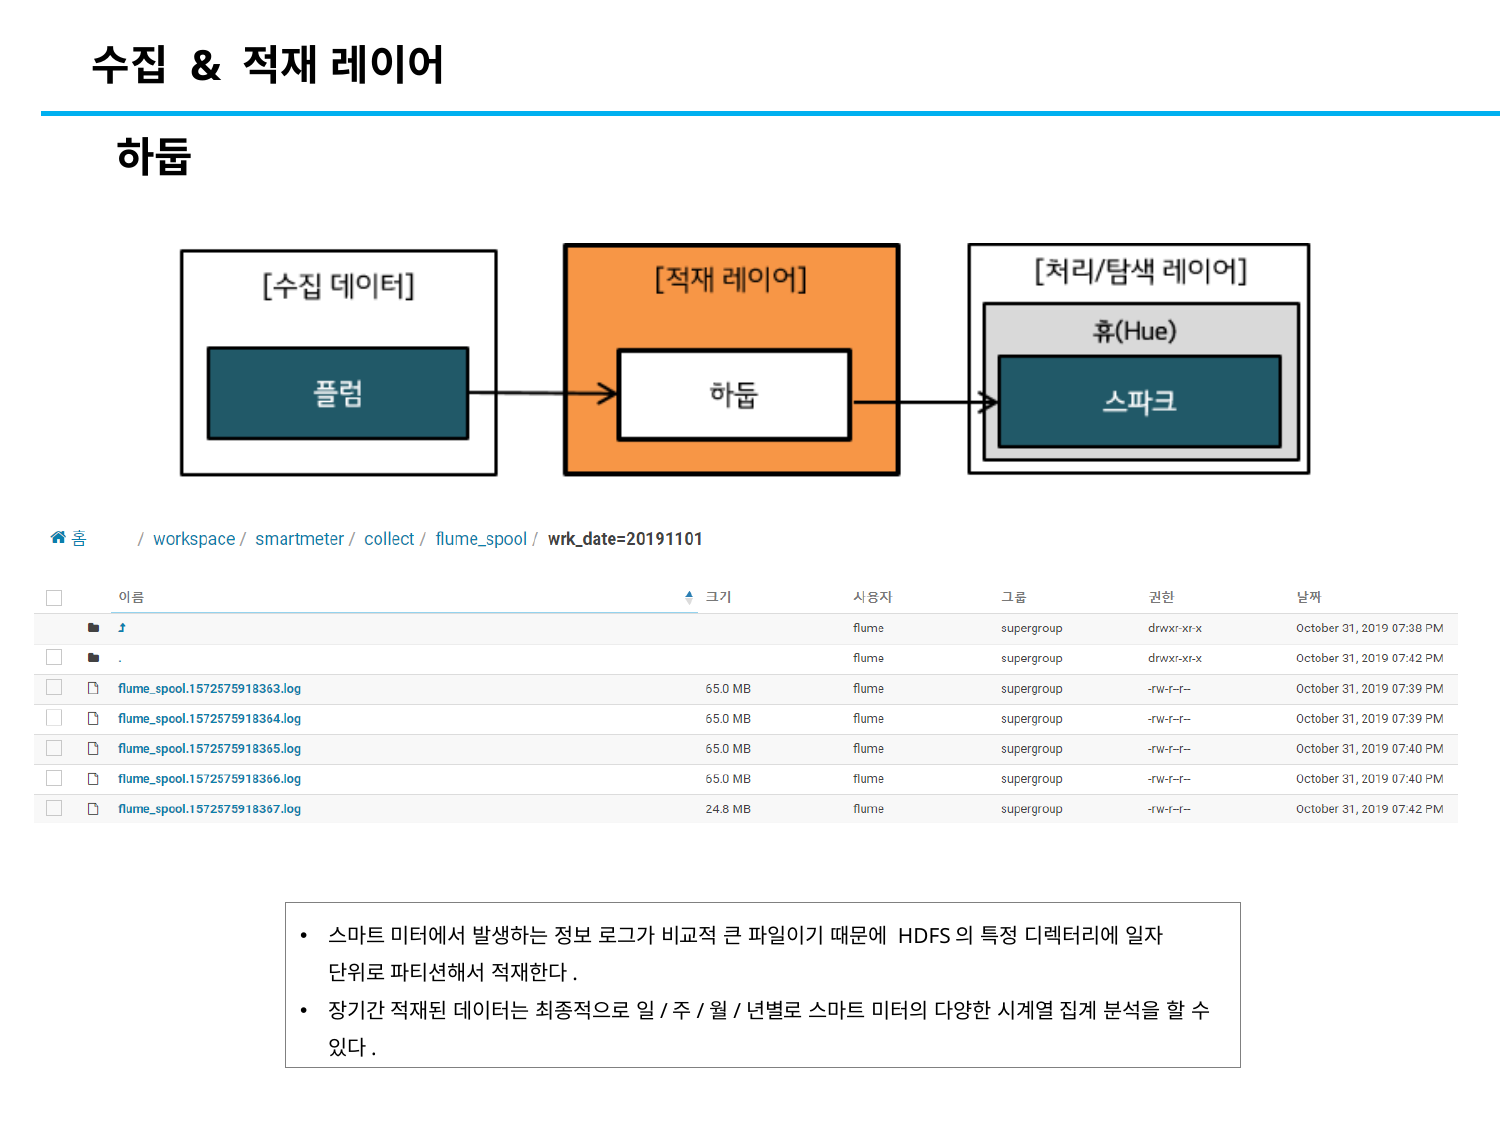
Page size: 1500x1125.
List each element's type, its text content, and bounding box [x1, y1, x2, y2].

text_box 수집 & 적재 레이어 [76, 30, 538, 96]
text_box 하둡 [101, 123, 563, 189]
text_box 스마트 미터에서 발생하는 정보 로그가 비교적 큰 파일이기 때문에 HDFS의 특정 디렉터리에 일자 단위로 파티션해서 적재한다. 장기간 적재된 데이터는 최종적으로 일/주/월/년별로 스마트 미터의 다양한 시계열 집계 분석을 할 수 있다. [285, 902, 1241, 1068]
picture [172, 243, 1319, 480]
picture [33, 514, 1458, 823]
